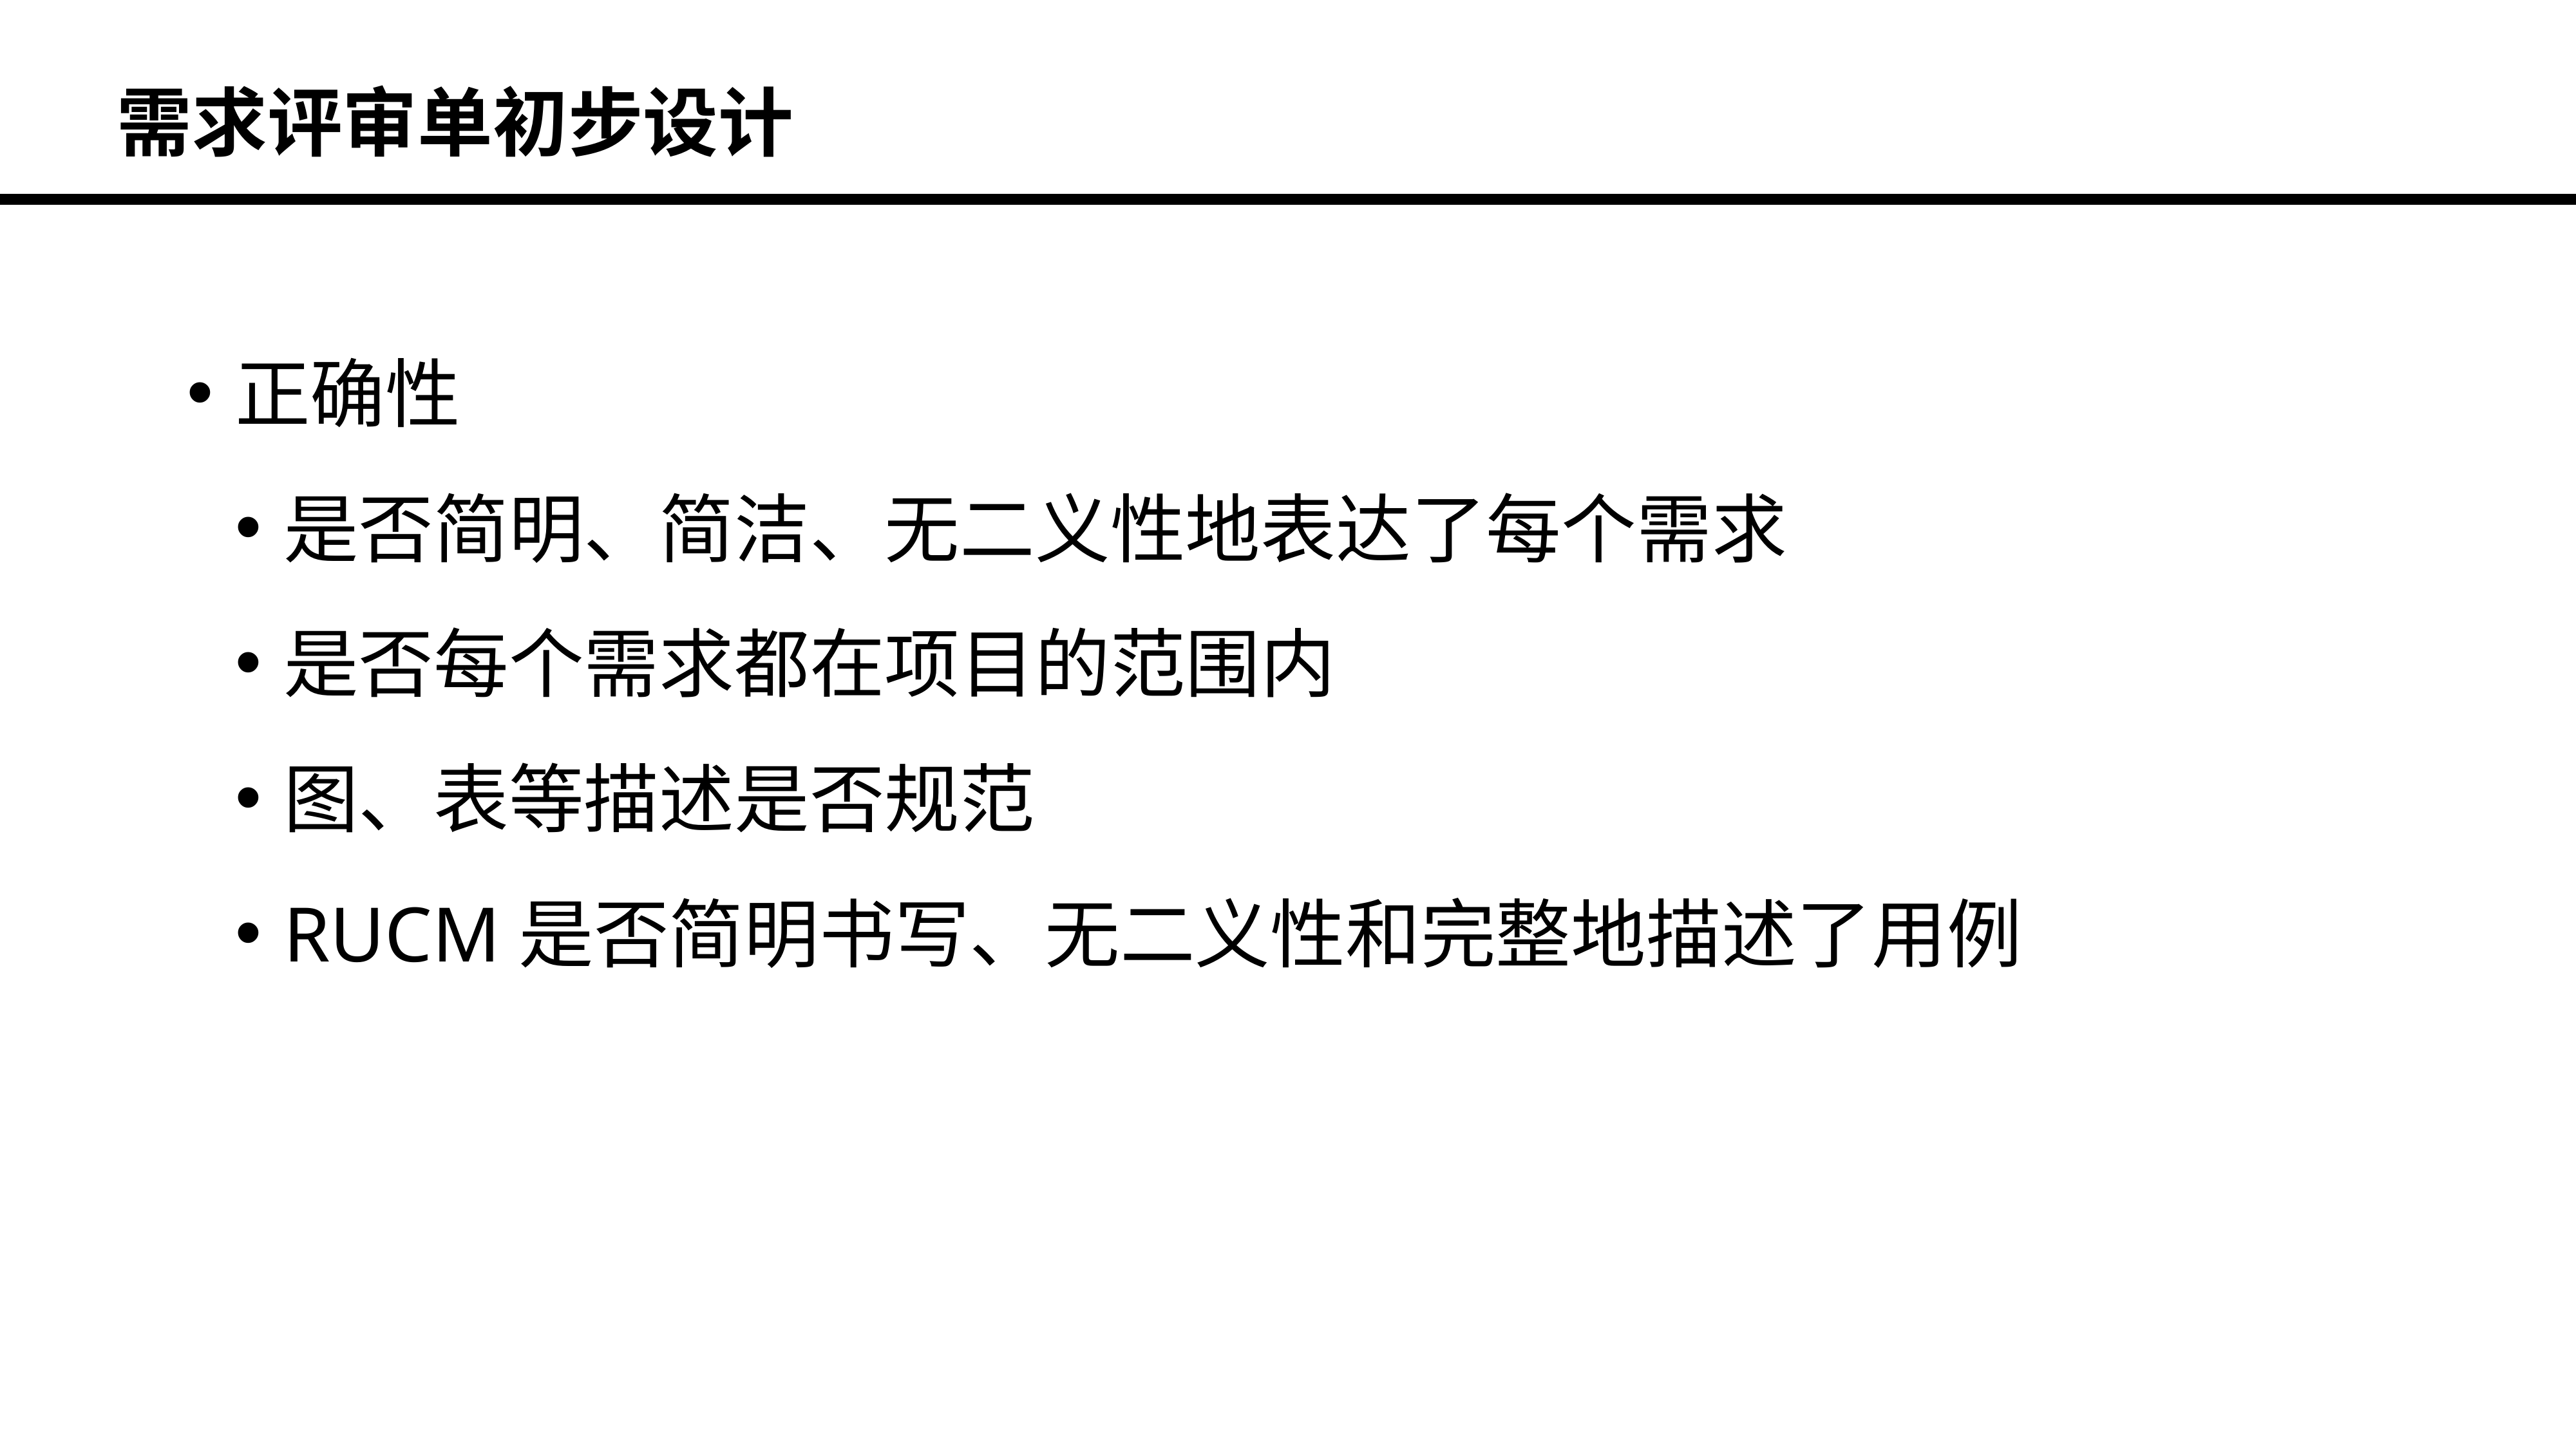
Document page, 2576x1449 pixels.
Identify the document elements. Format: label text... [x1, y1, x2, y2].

list 正确性 是否简明、简洁、无二义性地表达了每个需求 是否每个需求都在项目的范围内 图、表等描述是否规范 RUCM是否简明书写、无二义性和完整地描述了用例 [176, 318, 2400, 1238]
text_box 需求评审单初步设计 [107, 66, 804, 176]
